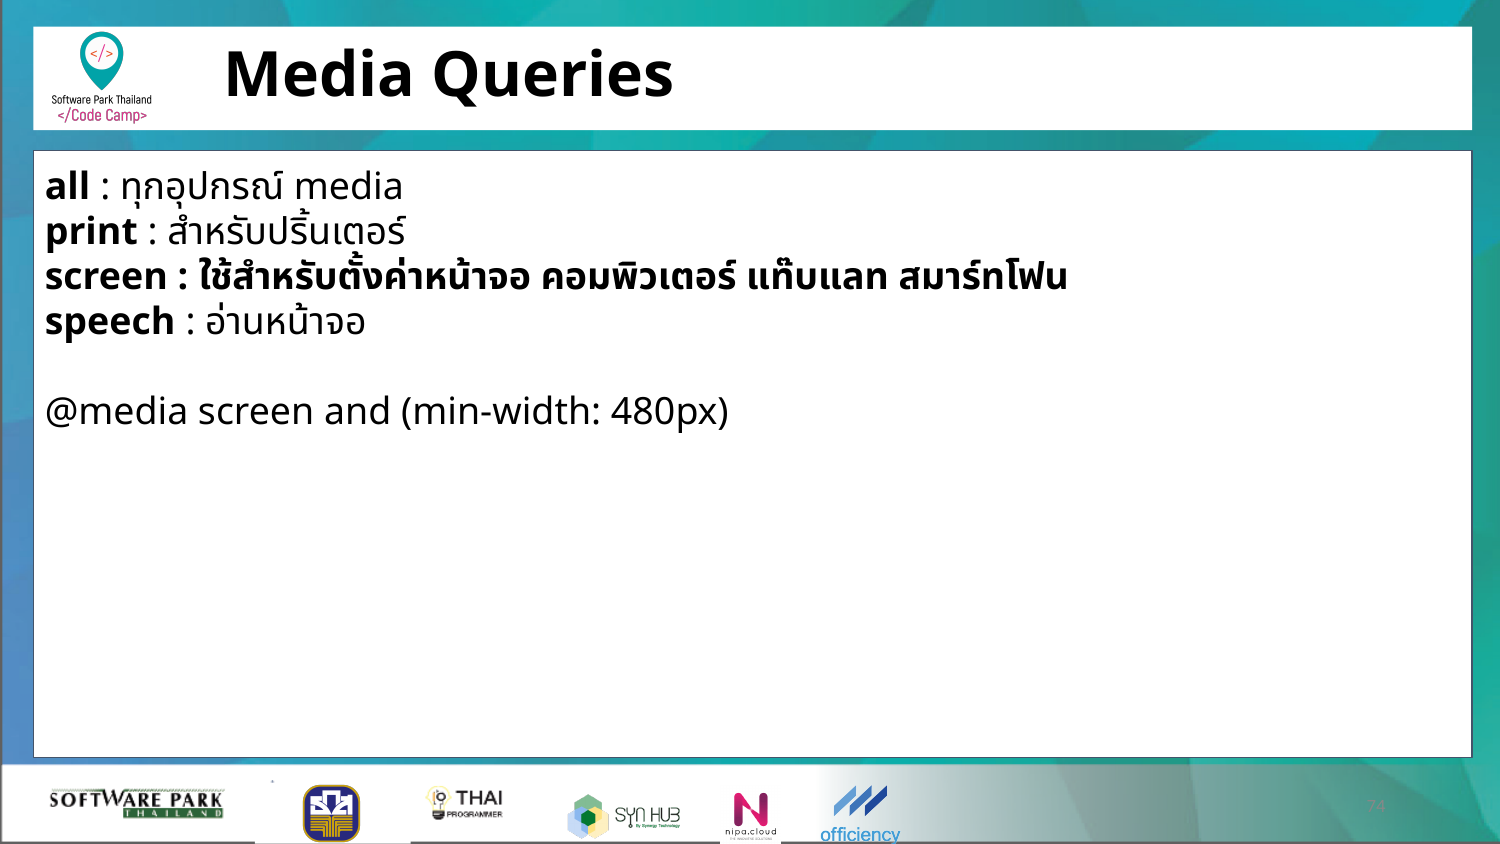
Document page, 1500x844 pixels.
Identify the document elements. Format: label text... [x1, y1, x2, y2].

title Media Queries [212, 18, 1447, 134]
slide_number ‹#› [1059, 782, 1397, 827]
list all : ทุกอุปกรณ์ media print : สำหรับปริ้นเตอร์ screen : ใช้สำหรับตั้งค่าหน้าจอ คอมพิวเตอร์ แท๊บแลท สมาร์ทโฟน speech : อ่านหน้าจอ @media screen and (min-width: 480px) [33, 150, 1473, 777]
picture [0, 0, 1500, 844]
